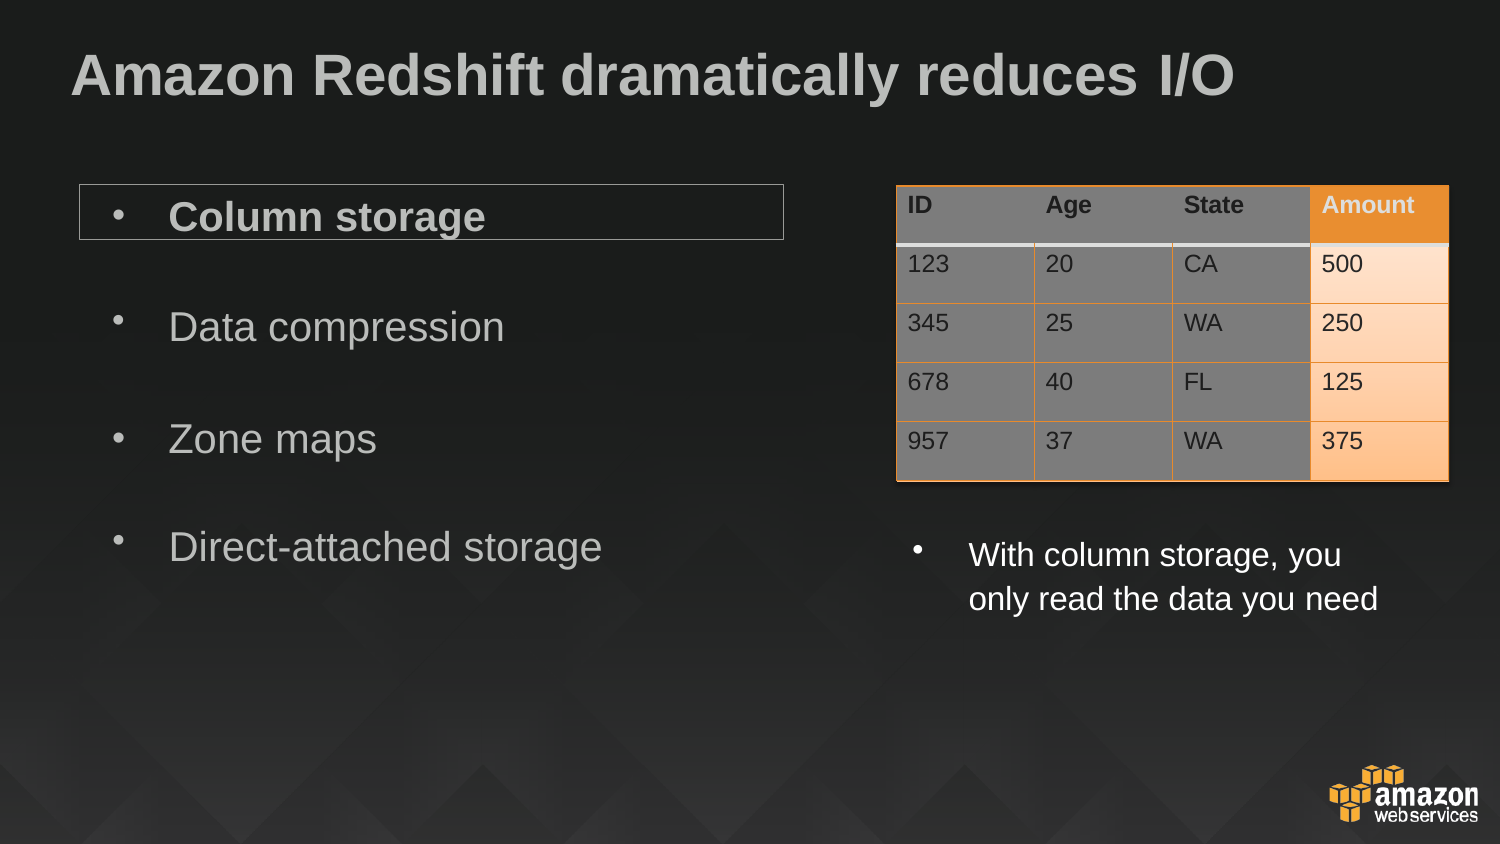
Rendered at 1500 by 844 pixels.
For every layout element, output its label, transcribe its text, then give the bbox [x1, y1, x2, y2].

table_cell 500 [1311, 247, 1448, 303]
text_box Column storage [78, 184, 783, 240]
table_cell 678 [897, 363, 1034, 421]
table_cell FL [1173, 363, 1310, 421]
text_box With column storage, you only read the data you need [910, 527, 1384, 618]
text_box Data compression Zone maps [110, 297, 507, 462]
table_cell 123 [897, 247, 1034, 303]
table_cell WA [1173, 422, 1310, 480]
table_cell 375 [1311, 422, 1448, 480]
table_cell 957 [897, 422, 1034, 480]
picture [0, 0, 1500, 844]
table_cell 20 [1035, 247, 1172, 303]
table_cell 125 [1311, 363, 1448, 421]
text_box [889, 182, 1459, 494]
table_cell 25 [1035, 304, 1172, 362]
table_cell 345 [897, 304, 1034, 362]
table_cell 37 [1035, 422, 1172, 480]
table_cell WA [1173, 304, 1310, 362]
table_cell 250 [1311, 304, 1448, 362]
table_header State [1172, 187, 1310, 243]
table_cell CA [1173, 247, 1310, 303]
text_box Direct-attached storage [110, 517, 604, 570]
table_header ID [897, 187, 1034, 243]
table_header Age [1034, 187, 1172, 243]
table_cell 40 [1035, 363, 1172, 421]
title Amazon Redshift dramatically reduces I/O [68, 35, 1241, 179]
table_header Amount [1310, 187, 1448, 243]
